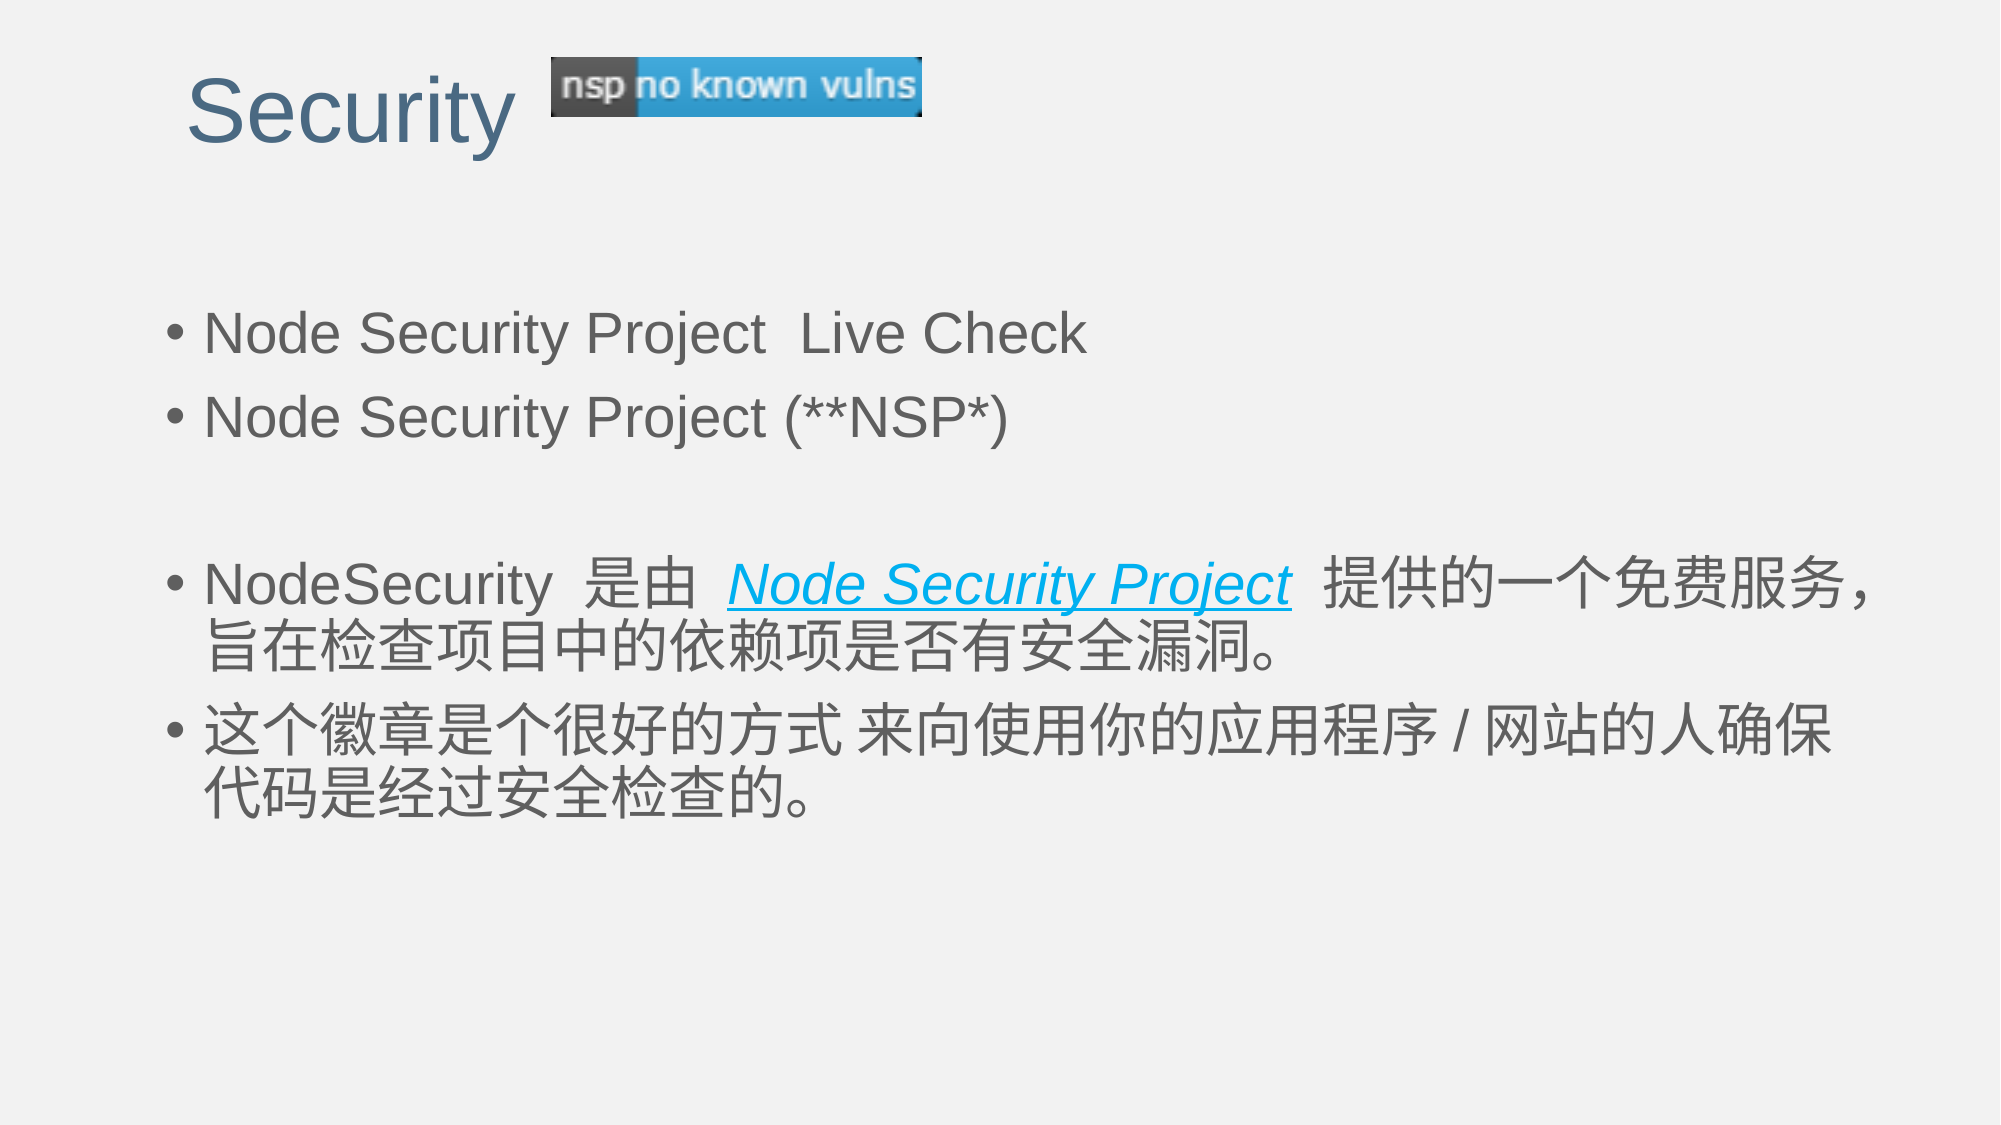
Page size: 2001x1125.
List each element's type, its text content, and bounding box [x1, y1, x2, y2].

text_box Node Security Project Live Check Node Security Project (**NSP*) NodeSecurity 是由 Node Security Project 提供的一个免费服务，旨在检查项目中的依赖项是否有安全漏洞。 这个徽章是个很好的方式 来向使用你的应用程序/网站的人确保代码是经过安全检查的。 [150, 296, 1876, 1010]
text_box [170, 43, 922, 169]
